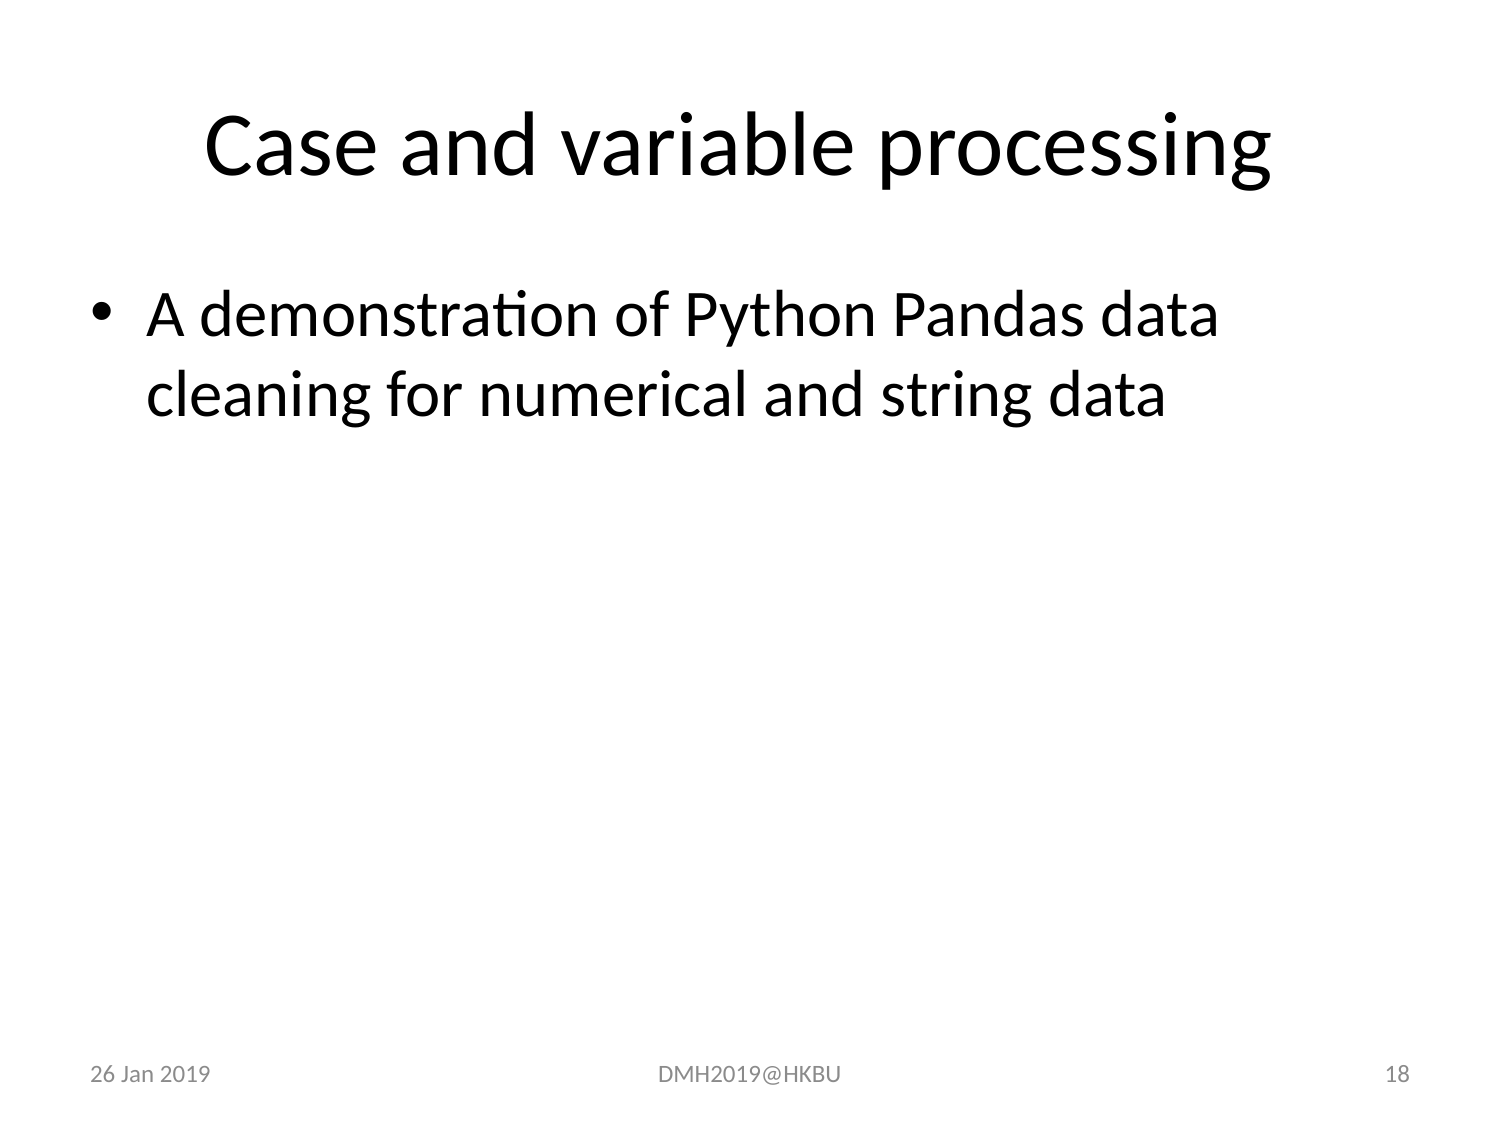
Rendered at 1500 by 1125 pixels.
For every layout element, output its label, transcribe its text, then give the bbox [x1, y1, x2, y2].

footer DMH2019@HKBU [512, 1042, 988, 1103]
title Case and variable processing [75, 45, 1425, 233]
slide_number 18 [1074, 1042, 1425, 1103]
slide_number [75, 1042, 425, 1103]
list A demonstration of Python Pandas data cleaning for numerical and string data [75, 262, 1425, 1005]
